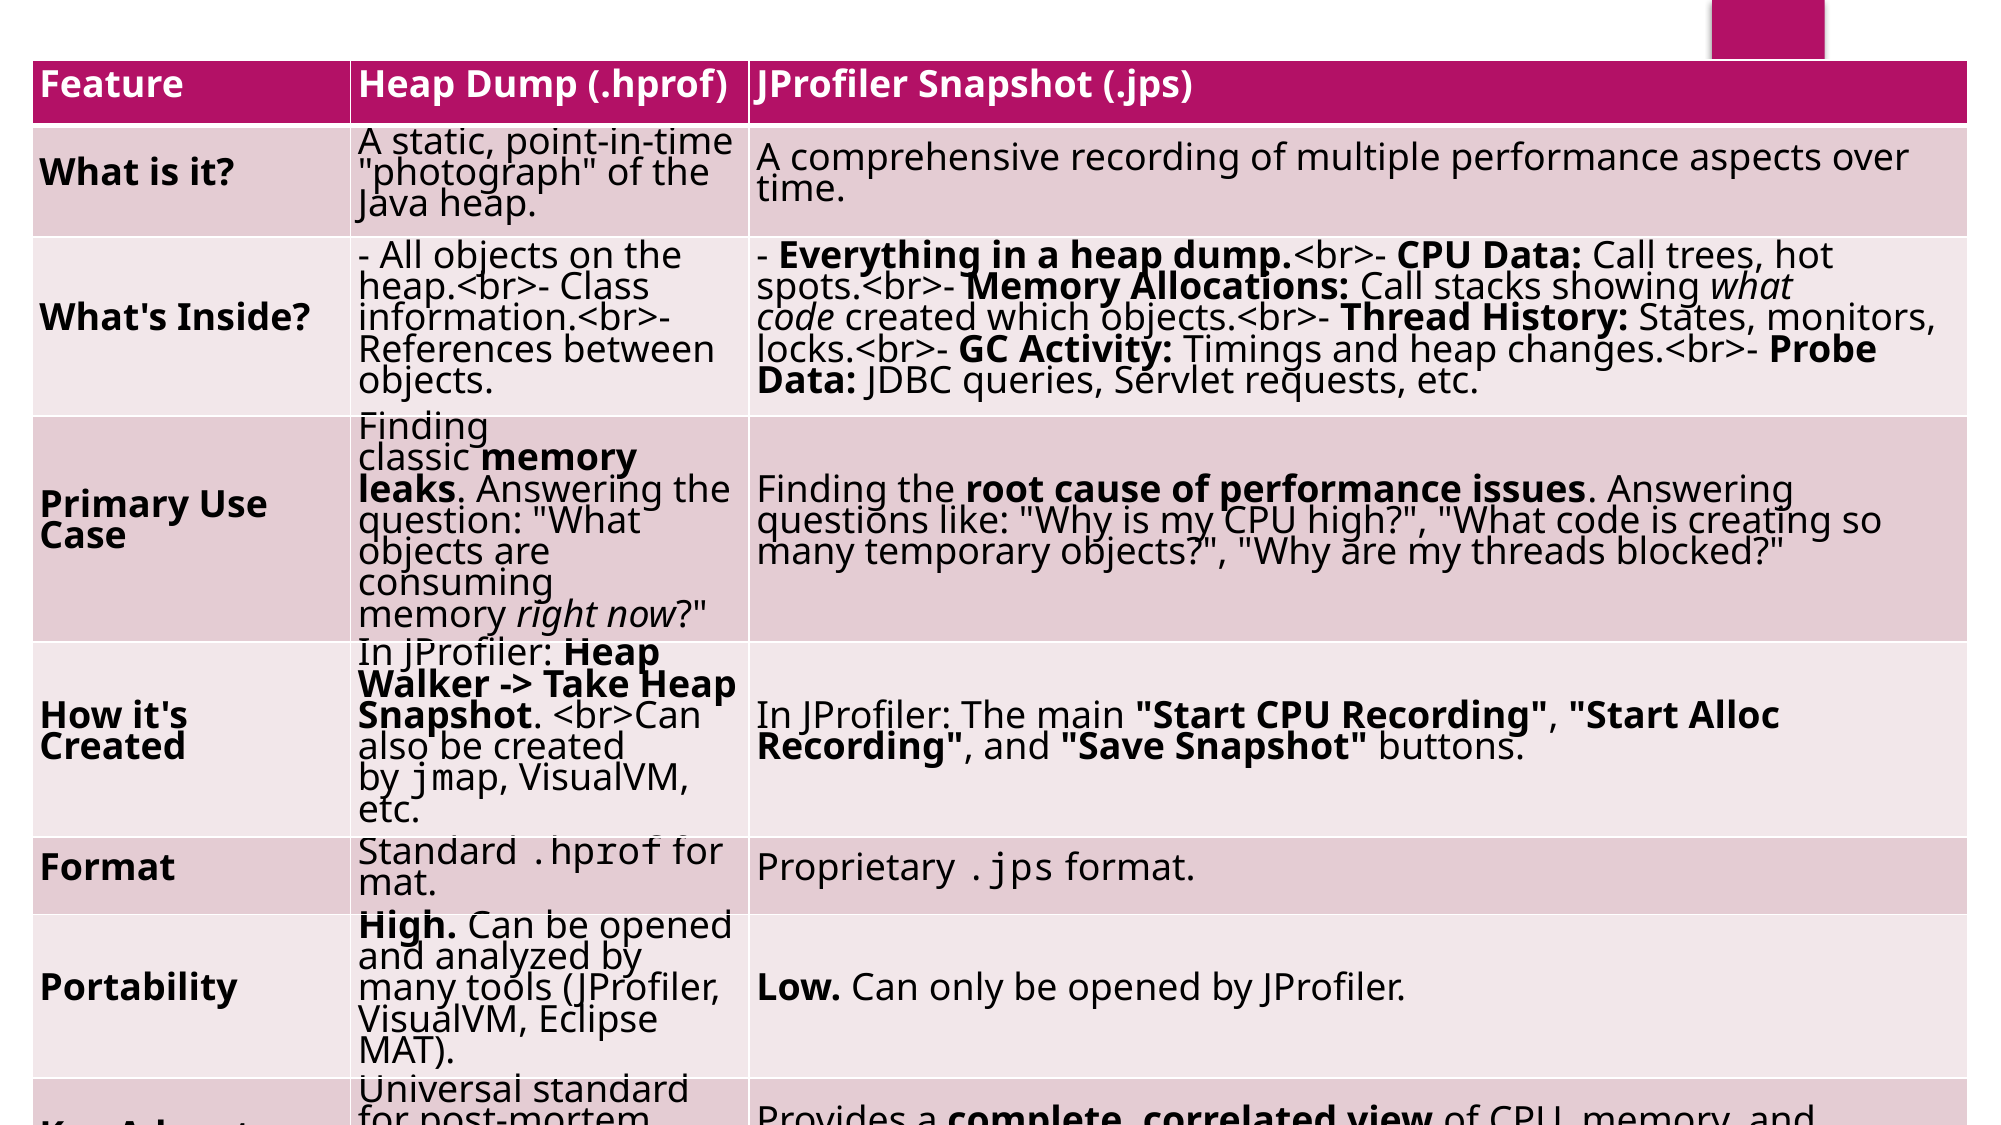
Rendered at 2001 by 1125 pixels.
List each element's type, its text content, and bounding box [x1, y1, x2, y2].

table_cell How it's Created [33, 643, 350, 836]
table_cell Finding classic memory leaks. Answering the question: "What objects are consuming memory right now?" [351, 417, 748, 641]
table_cell In JProfiler: The main "Start CPU Recording", "Start Alloc Recording", and "Save Snapshot" buttons. [750, 643, 1967, 836]
table_cell Primary Use Case [33, 417, 350, 641]
table_cell Portability [33, 915, 350, 1077]
table_cell Finding the root cause of performance issues. Answering questions like: "Why is my CPU high?", "What code is creating so many temporary objects?", "Why are my threads blocked?" [750, 417, 1967, 641]
table_cell Universal standard for post-mortem memory leak analysis. [351, 1079, 748, 1125]
table_cell What's Inside? [33, 238, 350, 415]
table_cell - Everything in a heap dump.<br>- CPU Data: Call trees, hot spots.<br>- Memory Allocations: Call stacks showing what code created which objects.<br>- Thread History: States, monitors, locks.<br>- GC Activity: Timings and heap changes.<br>- Probe Data: JDBC queries, Servlet requests, etc. [750, 238, 1967, 415]
table_cell Low. Can only be opened by JProfiler. [750, 915, 1967, 1077]
table_cell A comprehensive recording of multiple performance aspects over time. [750, 128, 1967, 236]
table_header Feature [33, 61, 350, 123]
table_cell Standard .hprof format. [351, 838, 748, 914]
table_header JProfiler Snapshot (.jps) [750, 61, 1967, 123]
table_cell High. Can be opened and analyzed by many tools (JProfiler, VisualVM, Eclipse MAT). [351, 915, 748, 1077]
table_header Heap Dump (.hprof) [351, 61, 748, 123]
table_cell Key Advantage [33, 1079, 350, 1125]
table_cell - All objects on the heap.<br>- Class information.<br>- References between objects. [351, 238, 748, 415]
table_cell A static, point-in-time "photograph" of the Java heap. [351, 128, 748, 236]
table_cell Proprietary .jps format. [750, 838, 1967, 914]
table_cell In JProfiler: Heap Walker -> Take Heap Snapshot. <br>Can also be created by jmap, VisualVM, etc. [351, 643, 748, 836]
table_cell What is it? [33, 128, 350, 236]
table_cell Provides a complete, correlated view of CPU, memory, and threads to find the cause of a problem, not just the symptom. [750, 1079, 1967, 1125]
table_cell Format [33, 838, 350, 914]
